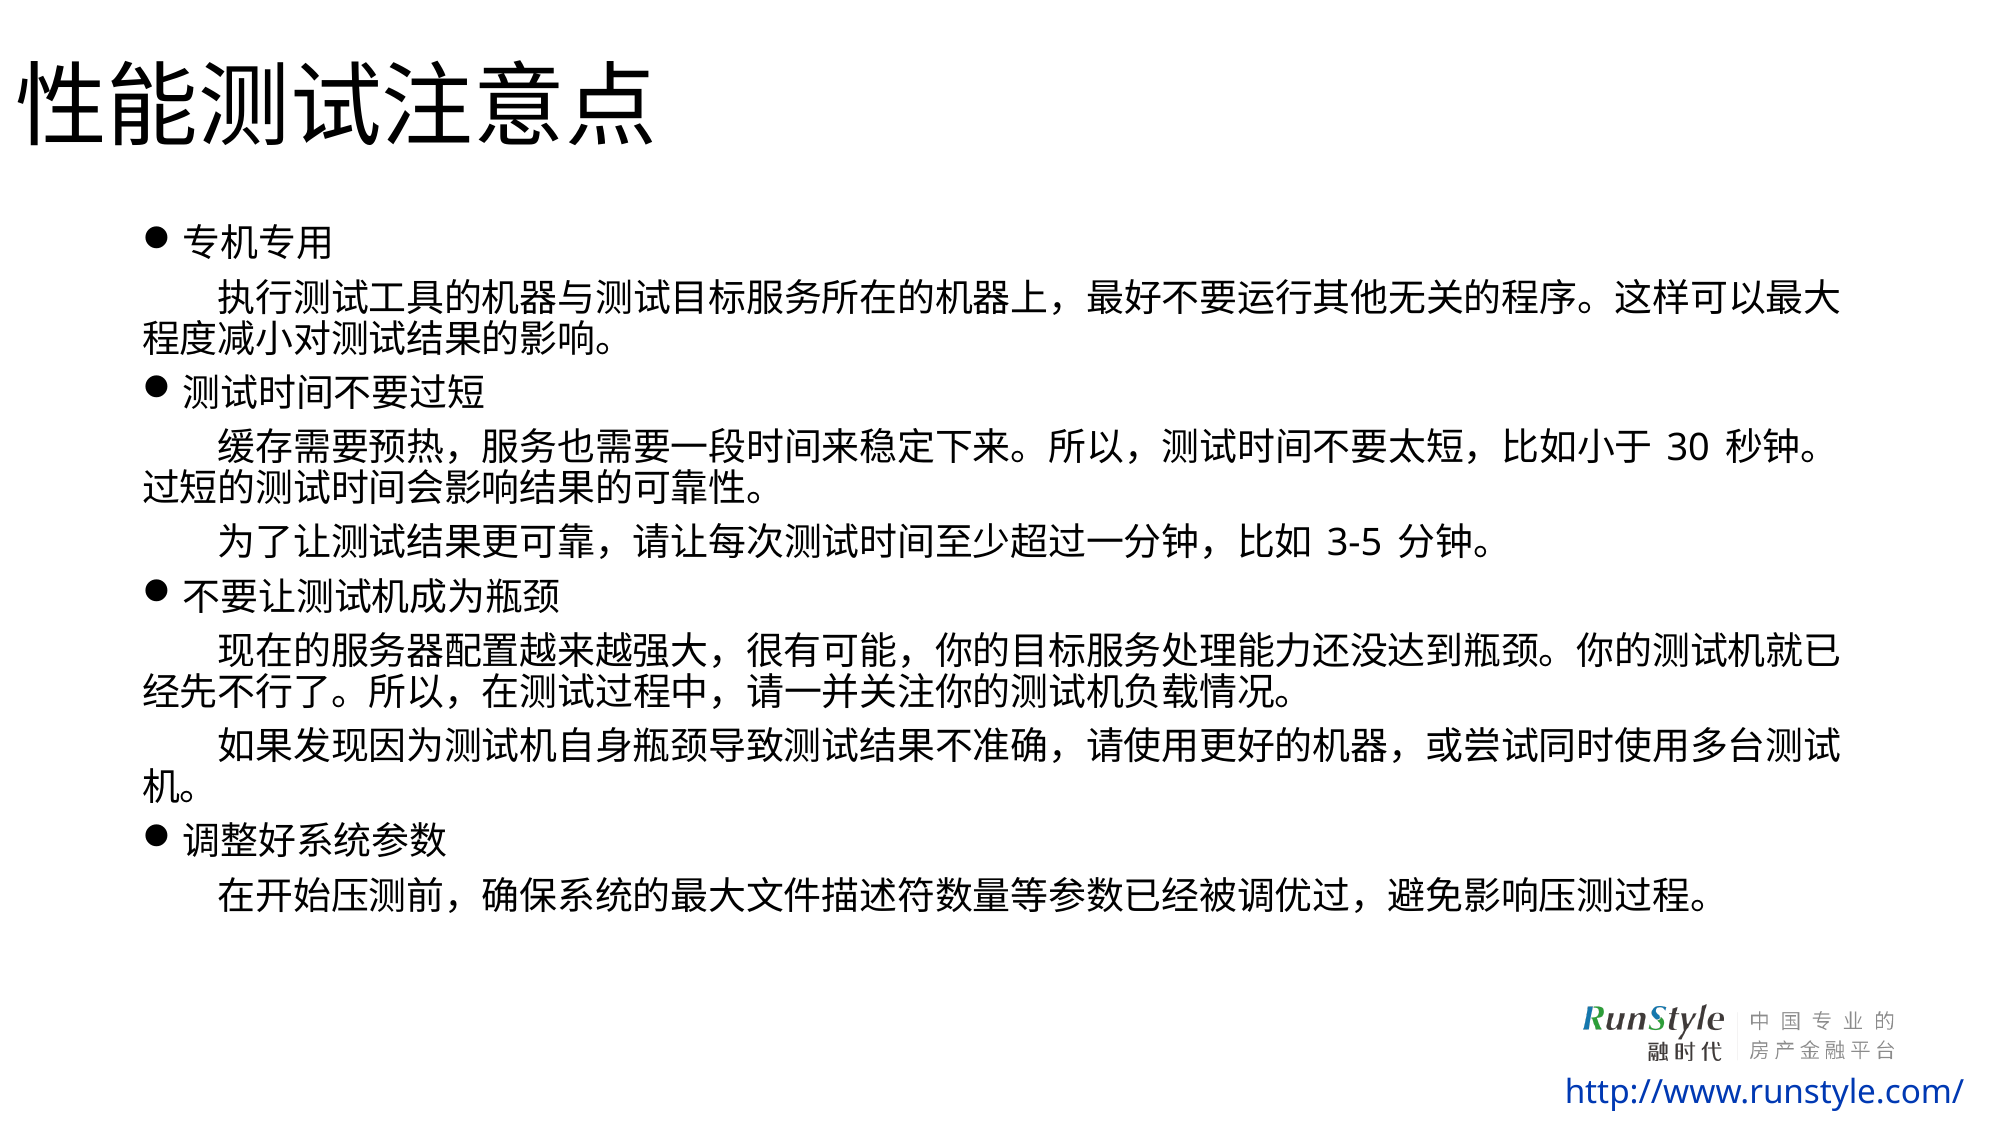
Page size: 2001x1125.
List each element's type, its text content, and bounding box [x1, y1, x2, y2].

picture [1583, 1004, 1903, 1061]
title 性能测试注意点 [0, 0, 2000, 218]
list 专机专用 执行测试工具的机器与测试目标服务所在的机器上，最好不要运行其他无关的程序。这样可以最大程度减小对测试结果的影响。 测试时间不要过短 缓存需要预热，服务也需要一段时间来稳定下来。所以，测试时间不要太短，比如小于 30 秒钟。过短的测试时间会影响结果的可靠性。 为了让测试结果更可靠，请让每次测试时间至少超过一分钟，比如 3-5 分钟。 不要让测试机成为瓶颈 现在的服务器配置越来越强大，很有可能，你的目标服务处理能力还没达到瓶颈。你的测试机就已经先不行了。所以，在测试过程中，请一并关注你的测试机负载情况。 如果发现因为测试机自身瓶颈导致测试结果不准确，请使用更好的机器，或尝试同时使用多台测试机。 调整好系统参数 在开始压测前，确保系统的最大文件描述符数量等参数已经被调优过，避免影响压测过程。 [127, 218, 1888, 931]
